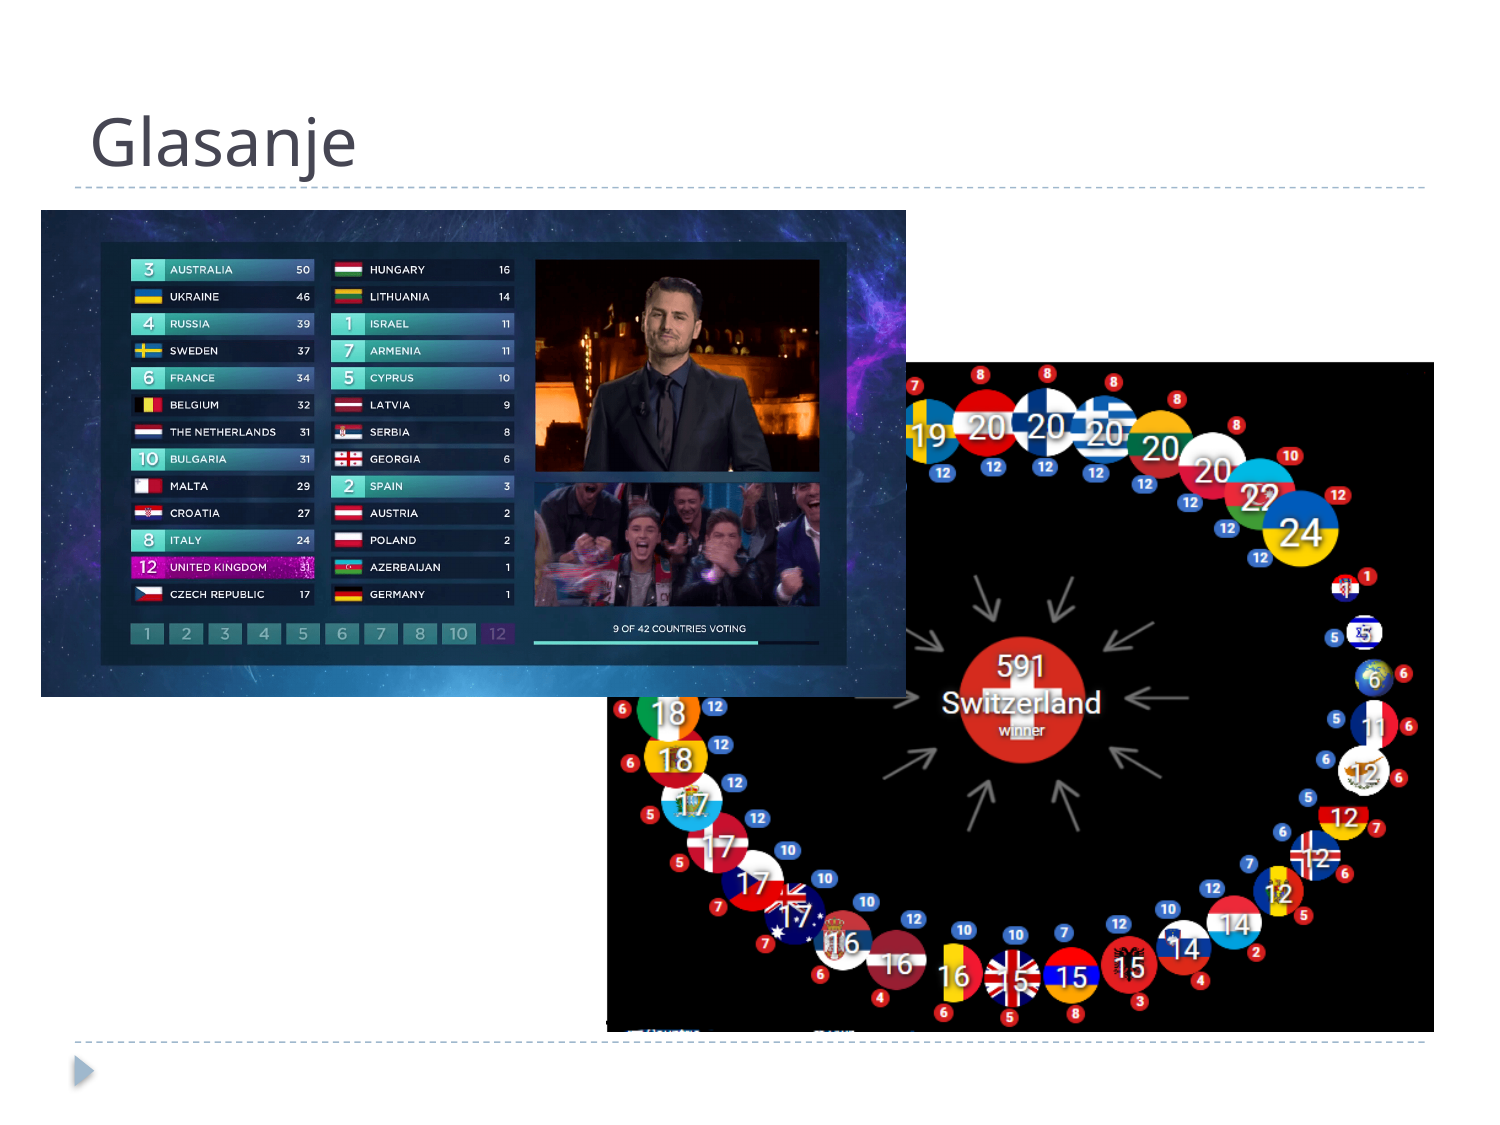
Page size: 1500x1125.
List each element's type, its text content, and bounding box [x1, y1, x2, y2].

picture [606, 361, 1434, 1032]
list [40, 210, 906, 697]
title Glasanje [75, 24, 1425, 188]
